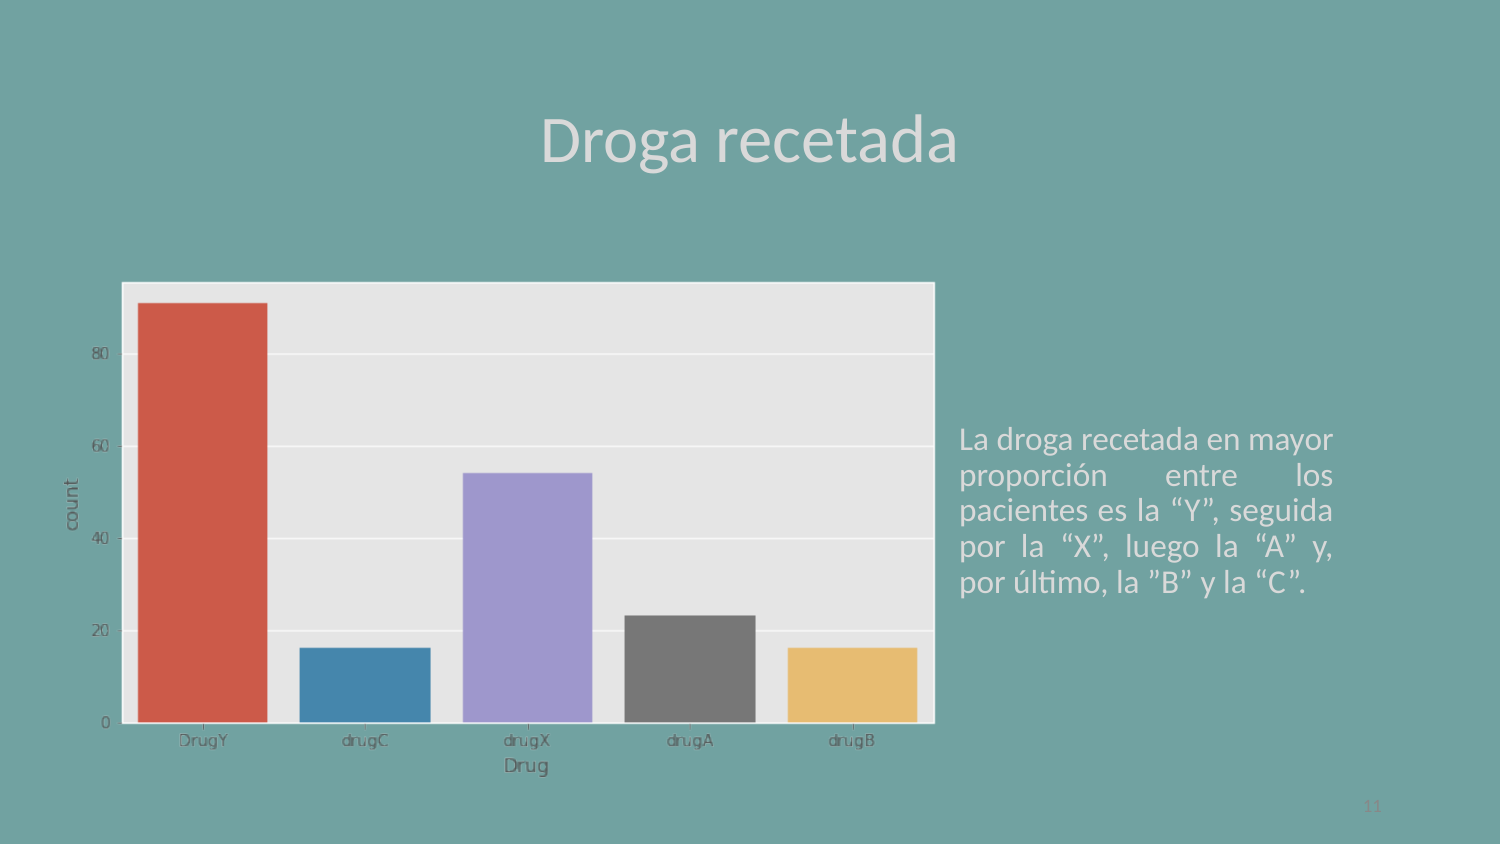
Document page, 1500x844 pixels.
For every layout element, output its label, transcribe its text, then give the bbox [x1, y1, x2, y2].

text_box La droga recetada en mayor proporción entre los pacientes es la “Y”, seguida por la “X”, luego la “A” y, por último, la ”B” y la “C”. [945, 271, 1349, 751]
text_box Droga recetada [51, 75, 1449, 206]
picture [50, 271, 945, 789]
slide_number ‹#› [1059, 782, 1397, 827]
